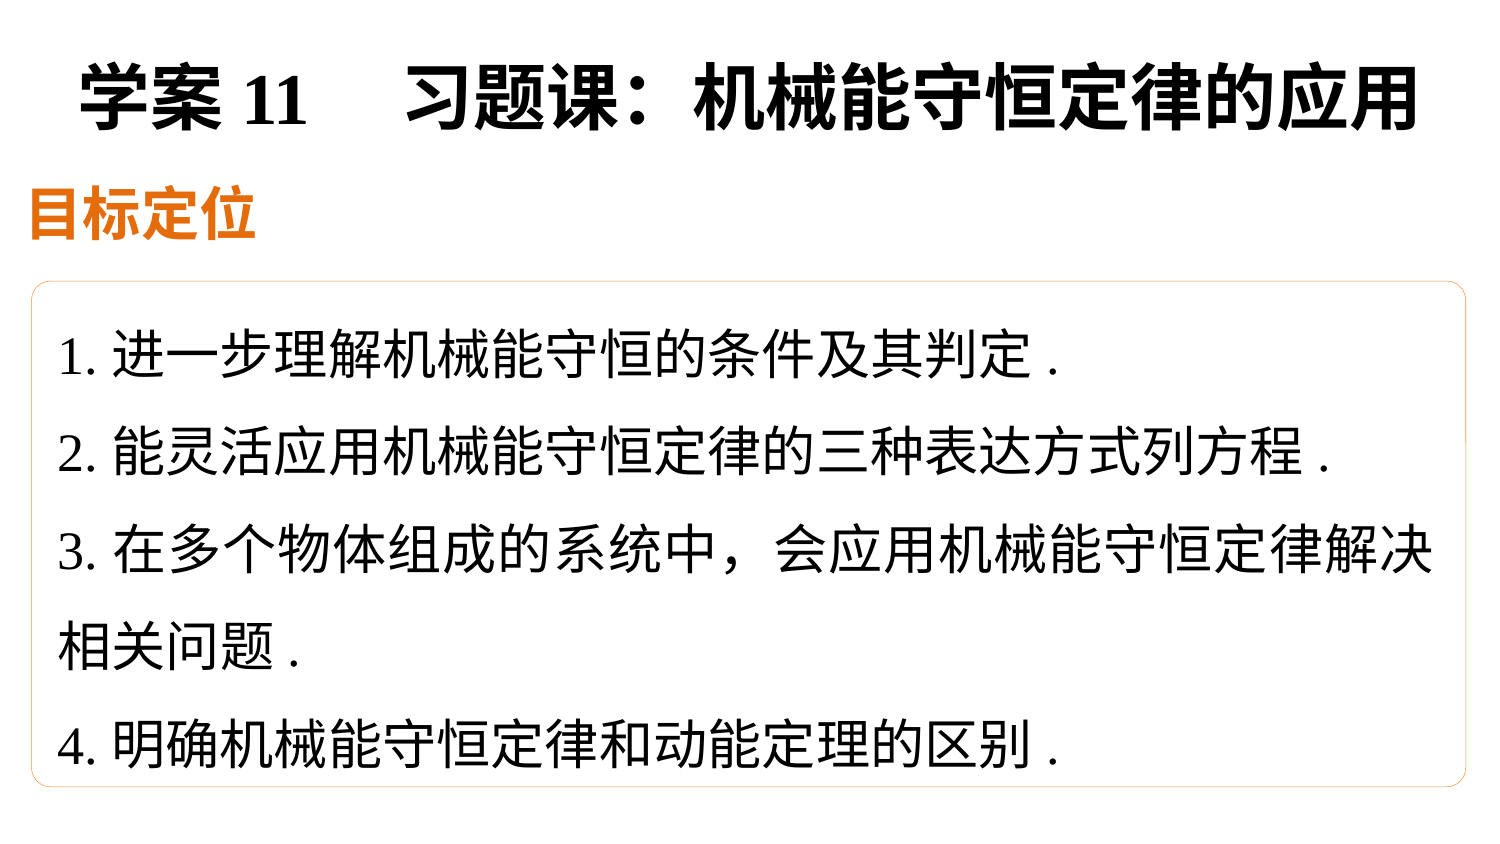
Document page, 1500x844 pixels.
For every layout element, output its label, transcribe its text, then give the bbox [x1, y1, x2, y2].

text_box 学案11 习题课：机械能守恒定律的应用 [12, 58, 1489, 147]
text_box [29, 278, 1468, 789]
text_box 目标定位 [9, 169, 441, 255]
text_box 1.进一步理解机械能守恒的条件及其判定. 2.能灵活应用机械能守恒定律的三种表达方式列方程. 3.在多个物体组成的系统中，会应用机械能守恒定律解决相关问题. 4.明确机械能守恒定律和动能定理的区别. [42, 280, 1450, 783]
